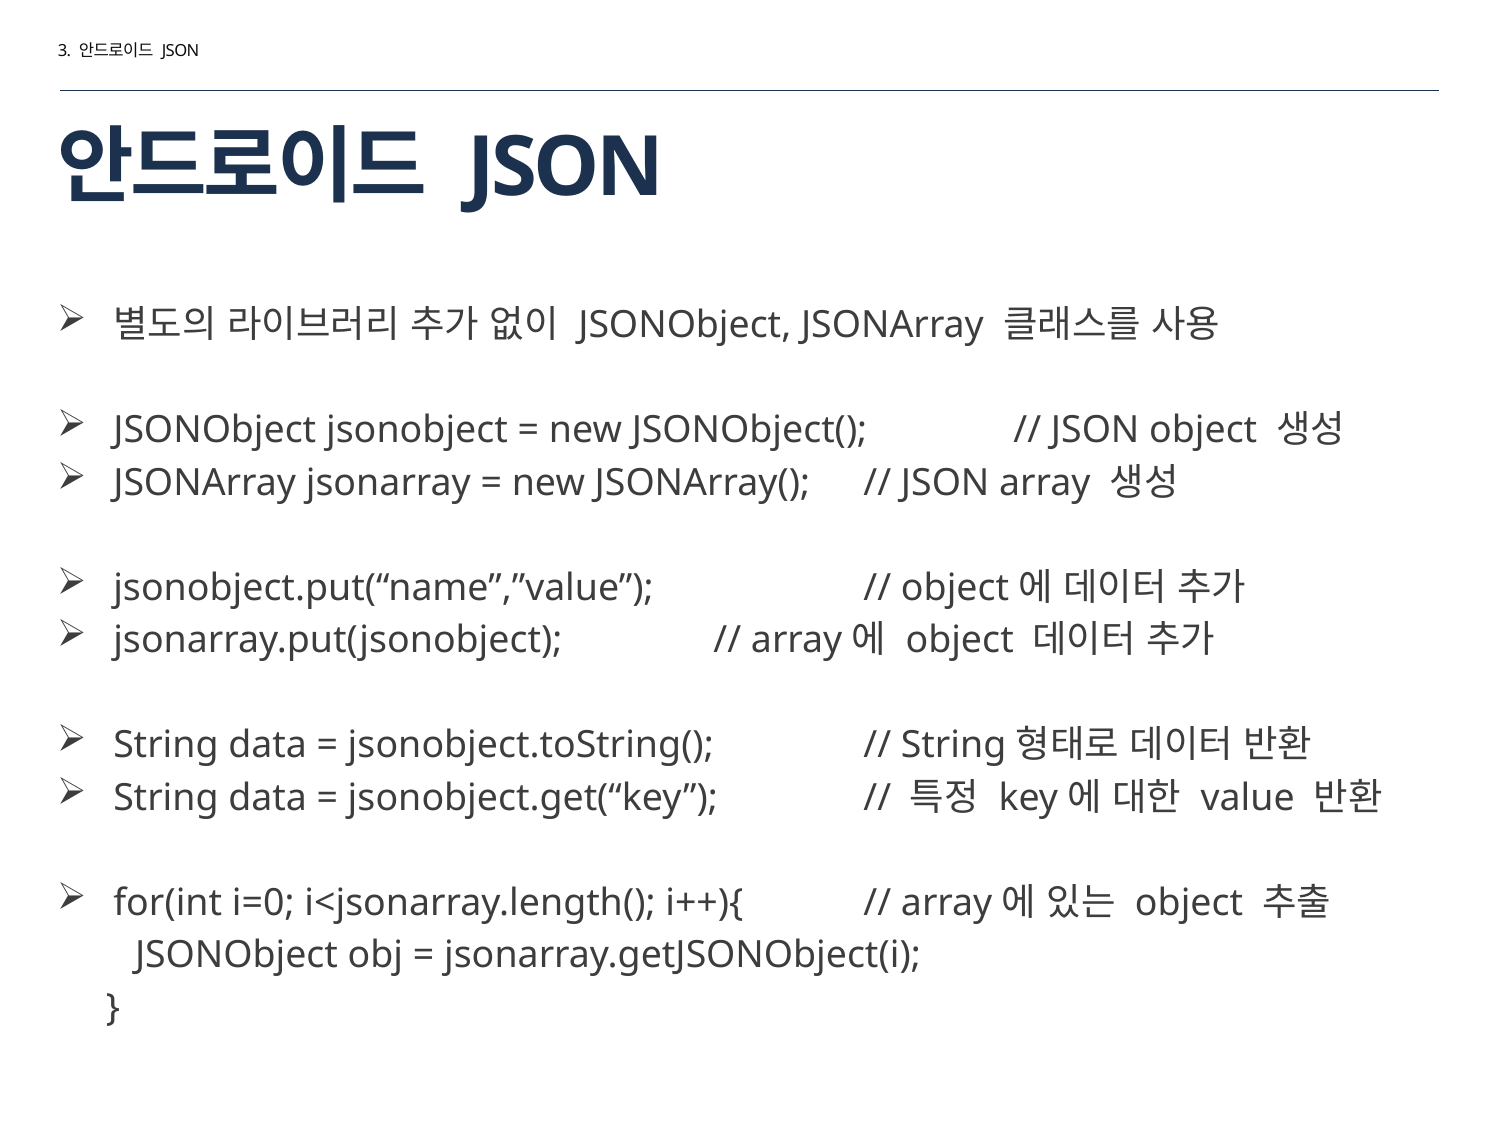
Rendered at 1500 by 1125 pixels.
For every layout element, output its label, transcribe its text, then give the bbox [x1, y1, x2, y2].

text_box 3. 안드로이드 JSON [43, 31, 303, 67]
text_box 별도의 라이브러리 추가 없이 JSONObject, JSONArray 클래스를 사용 JSONObject jsonobject = new JSONObject(); // JSON object 생성 JSONArray jsonarray = new JSONArray(); // JSON array 생성 jsonobject.put(“name”,”value”); // object에 데이터 추가 jsonarray.put(jsonobject); // array에 object 데이터 추가 String data = jsonobject.toString(); // String형태로 데이터 반환 String data = jsonobject.get(“key”); // 특정 key에 대한 value 반환 for(int i=0; i<jsonarray.length(); i++){ // array에 있는 object 추출 JSONObject obj = jsonarray.getJSONObject(i); } [42, 292, 1423, 1100]
title 안드로이드 JSON [42, 114, 1190, 211]
